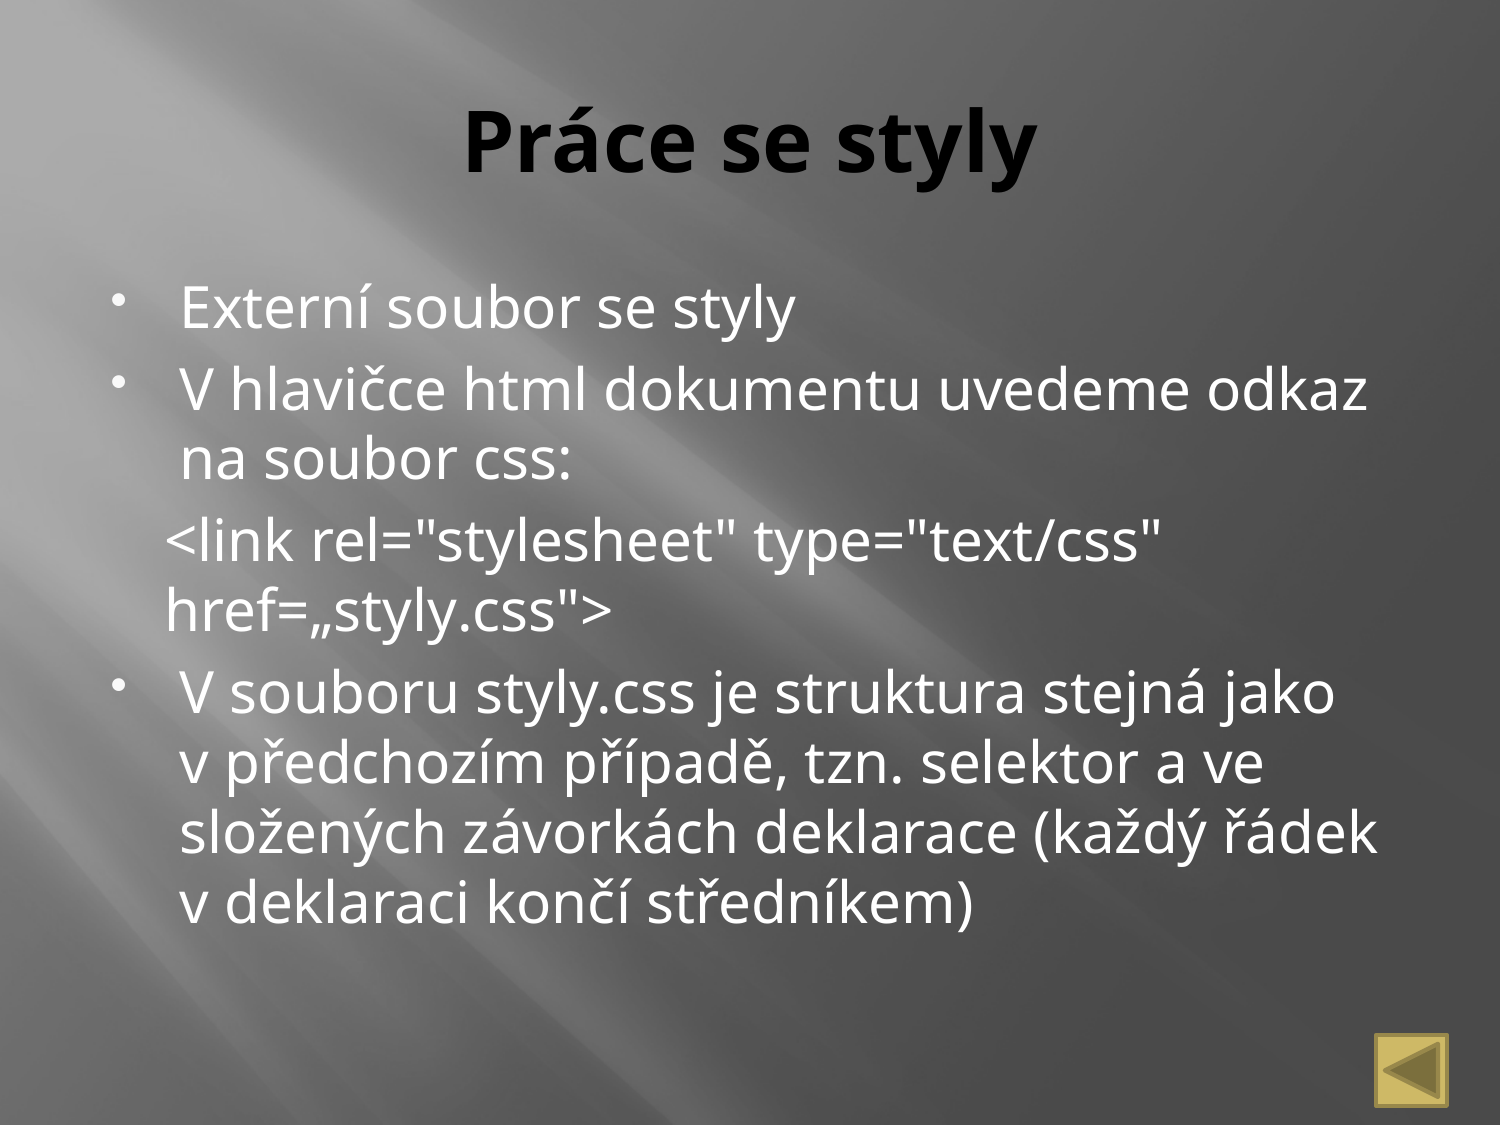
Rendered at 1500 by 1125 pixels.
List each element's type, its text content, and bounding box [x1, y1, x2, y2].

list Externí soubor se styly V hlavičce html dokumentu uvedeme odkaz na soubor css: <link rel="stylesheet" type="text/css" href=„styly.css"> V souboru styly.css je struktura stejná jako v předchozím případě, tzn. selektor a ve složených závorkách deklarace (každý řádek v deklaraci končí středníkem) [75, 262, 1425, 1035]
title Práce se styly [75, 45, 1425, 233]
text_box [1374, 1033, 1449, 1108]
